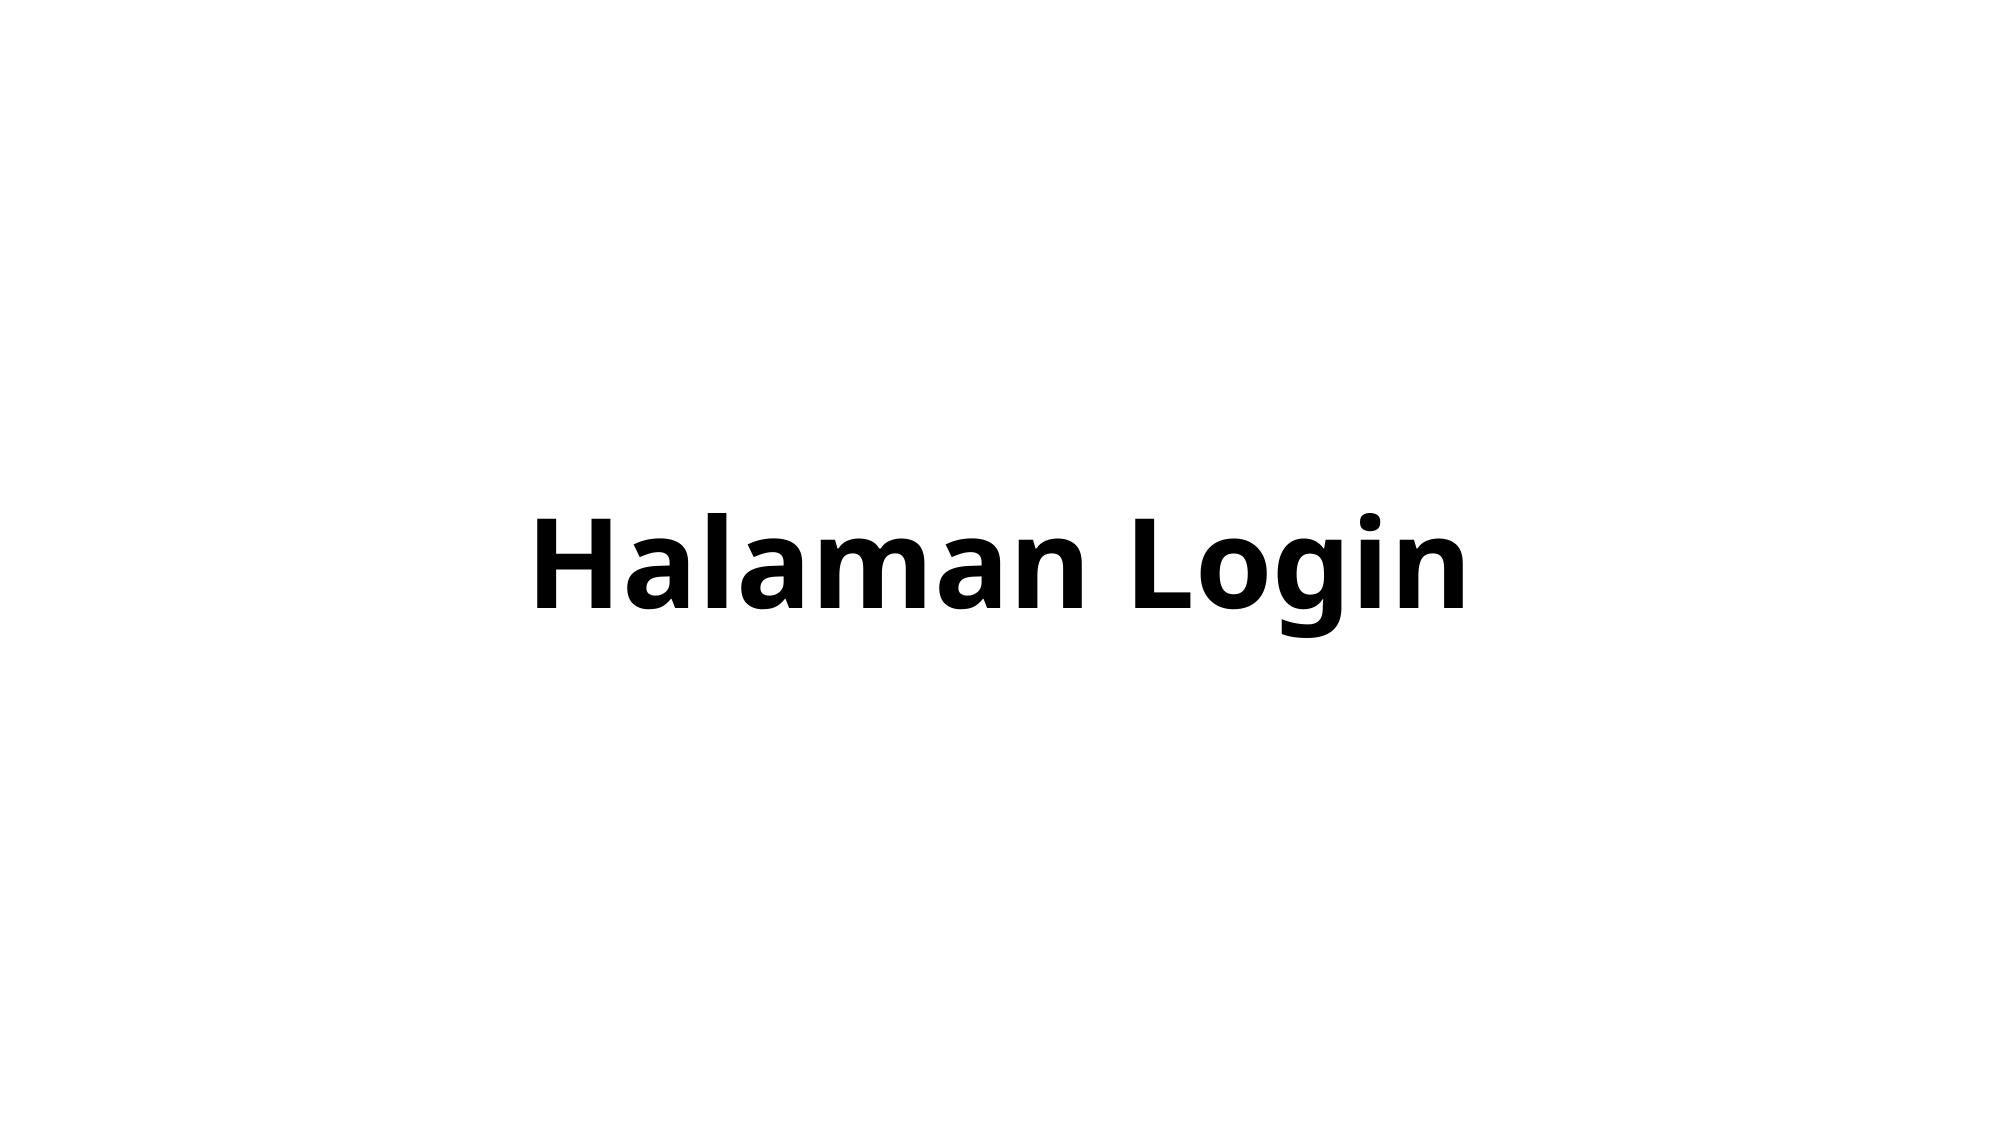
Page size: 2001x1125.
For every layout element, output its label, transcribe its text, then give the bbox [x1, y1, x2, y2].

title Halaman Login [137, 453, 1863, 672]
